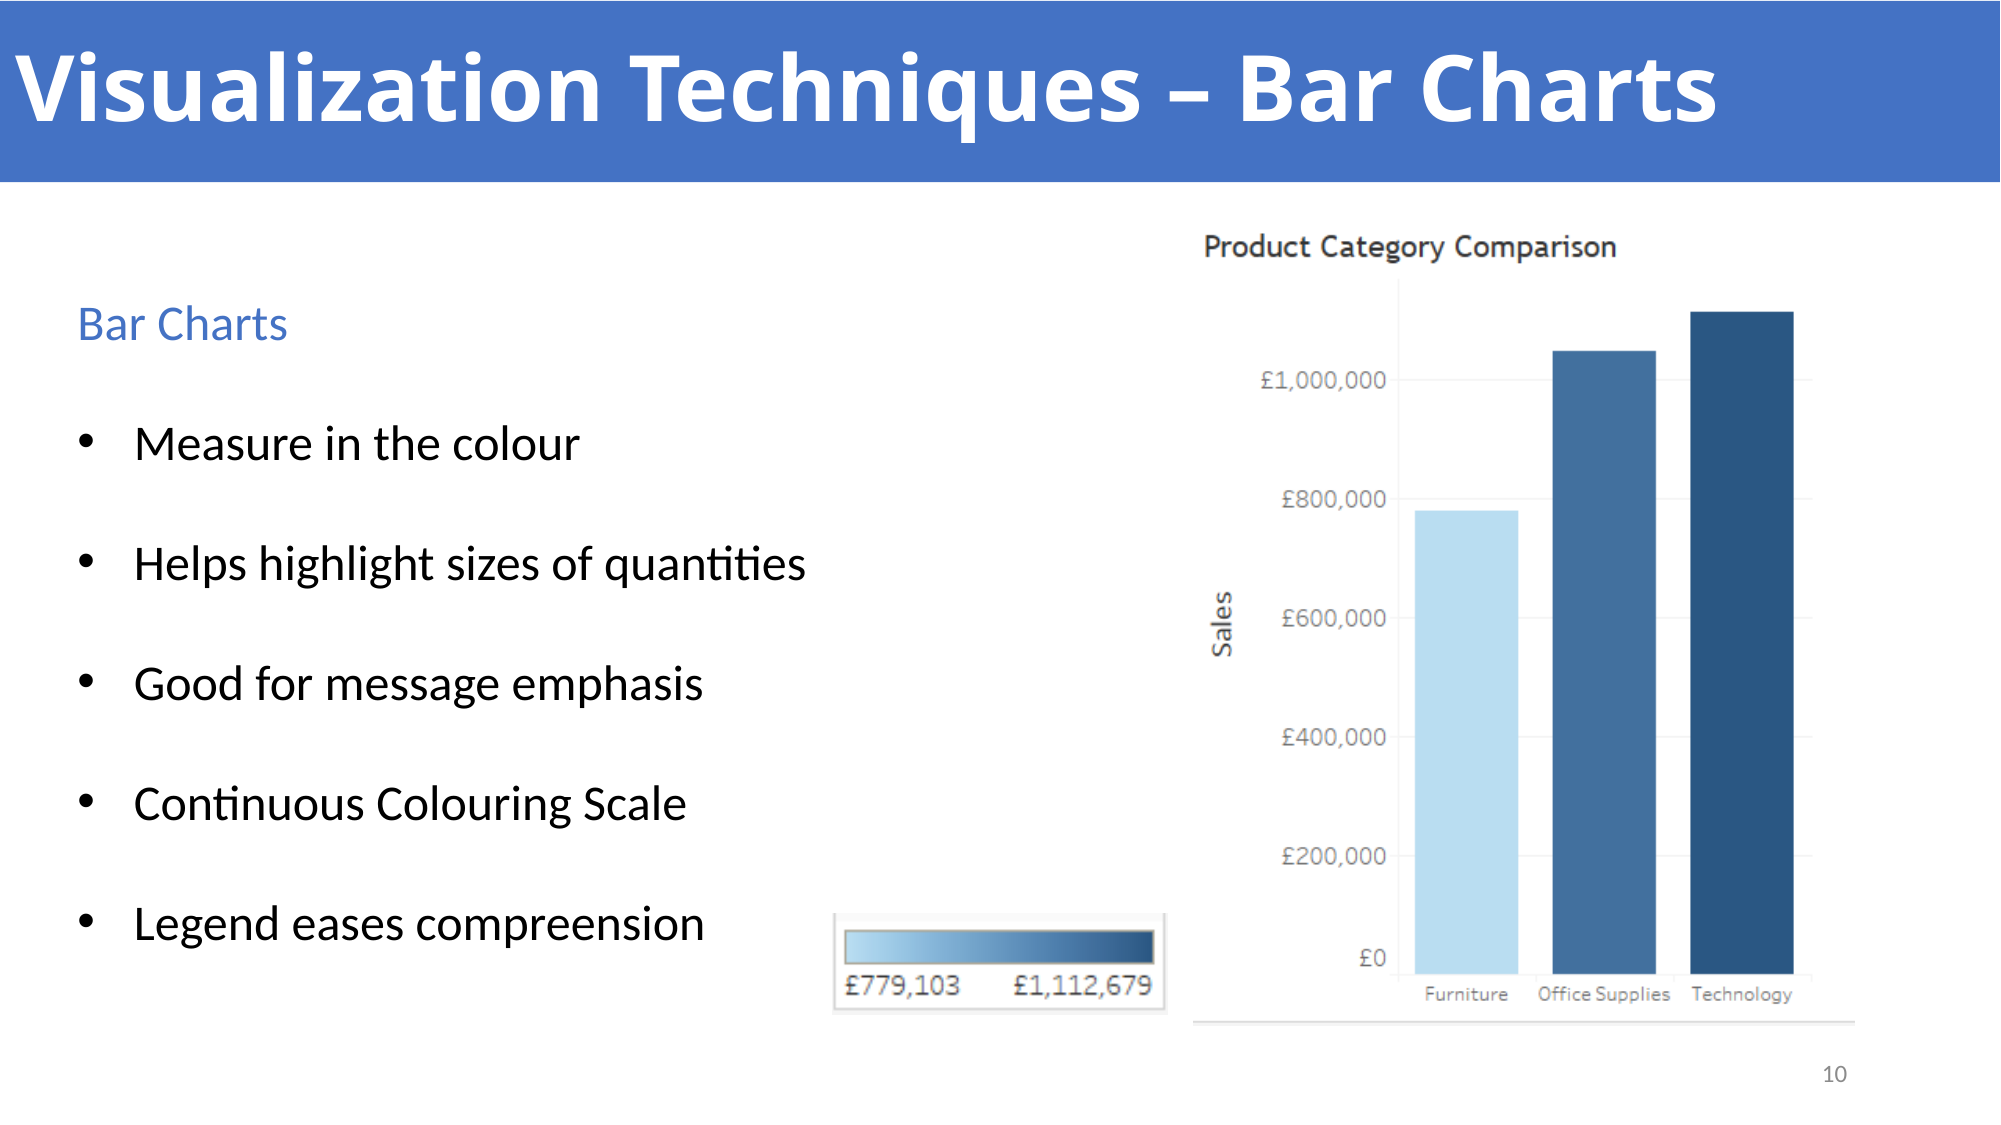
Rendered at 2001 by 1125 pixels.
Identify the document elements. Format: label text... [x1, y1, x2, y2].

picture [832, 913, 1168, 1015]
picture [1193, 215, 1855, 1026]
slide_number 10 [1412, 1042, 1863, 1103]
text_box Bar Charts Measure in the colour Helps highlight sizes of quantities Good for message emphasis Continuous Colouring Scale Legend eases compreension [62, 282, 887, 1018]
title Visualization Techniques – Bar Charts [0, 0, 2000, 183]
